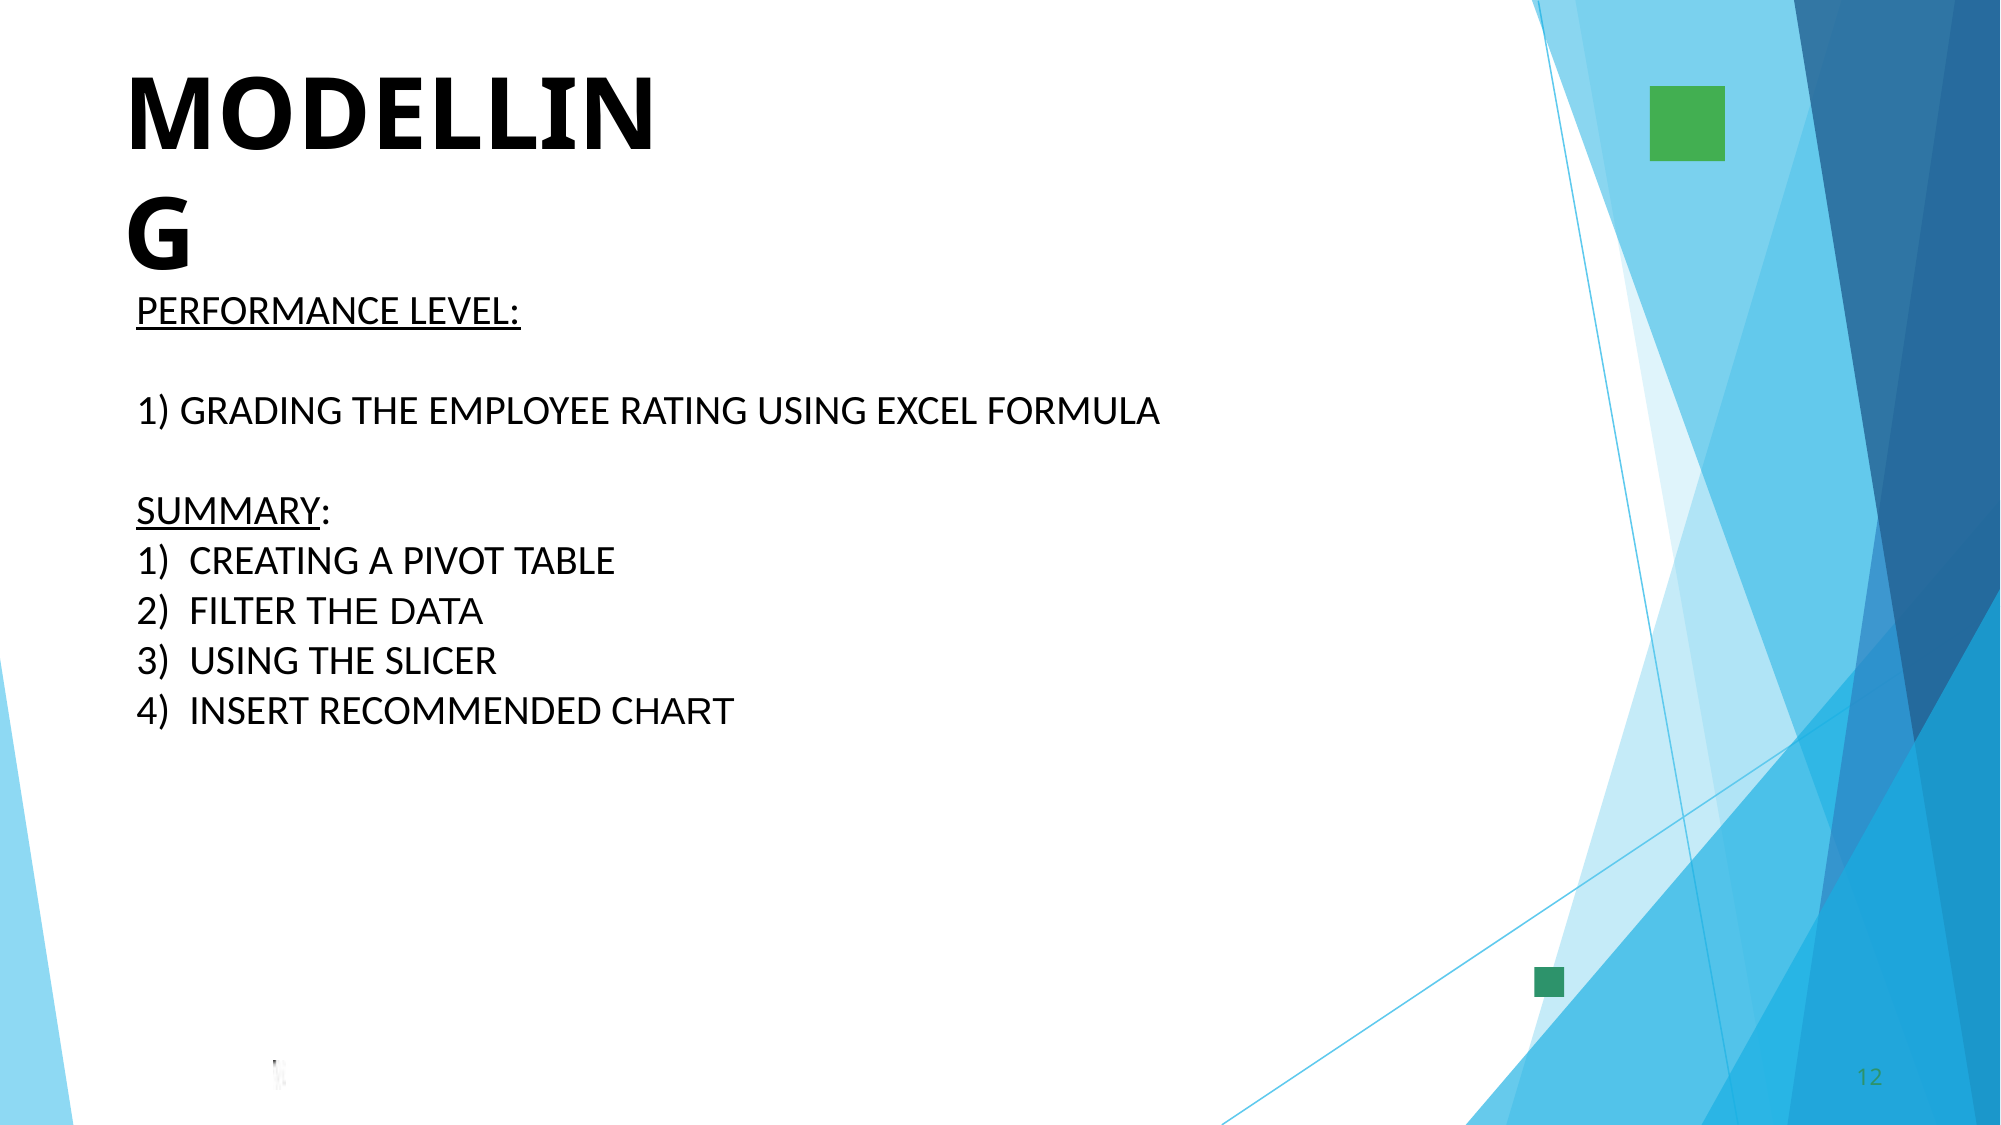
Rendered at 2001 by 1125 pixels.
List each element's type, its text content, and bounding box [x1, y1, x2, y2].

text_box 12 [1849, 1061, 1888, 1095]
text_box MODELLING [121, 47, 664, 275]
text_box [1534, 967, 1565, 997]
text_box PERFORMANCE LEVEL: 1) GRADING THE EMPLOYEE RATING USING EXCEL FORMULA SUMMARY: 1) CREATING A PIVOT TABLE 2) FILTER THE DATA 3) USING THE SLICER 4) INSERT RECOMMENDED CHART [121, 275, 1425, 741]
text_box [1649, 86, 1725, 162]
picture [273, 1060, 286, 1090]
